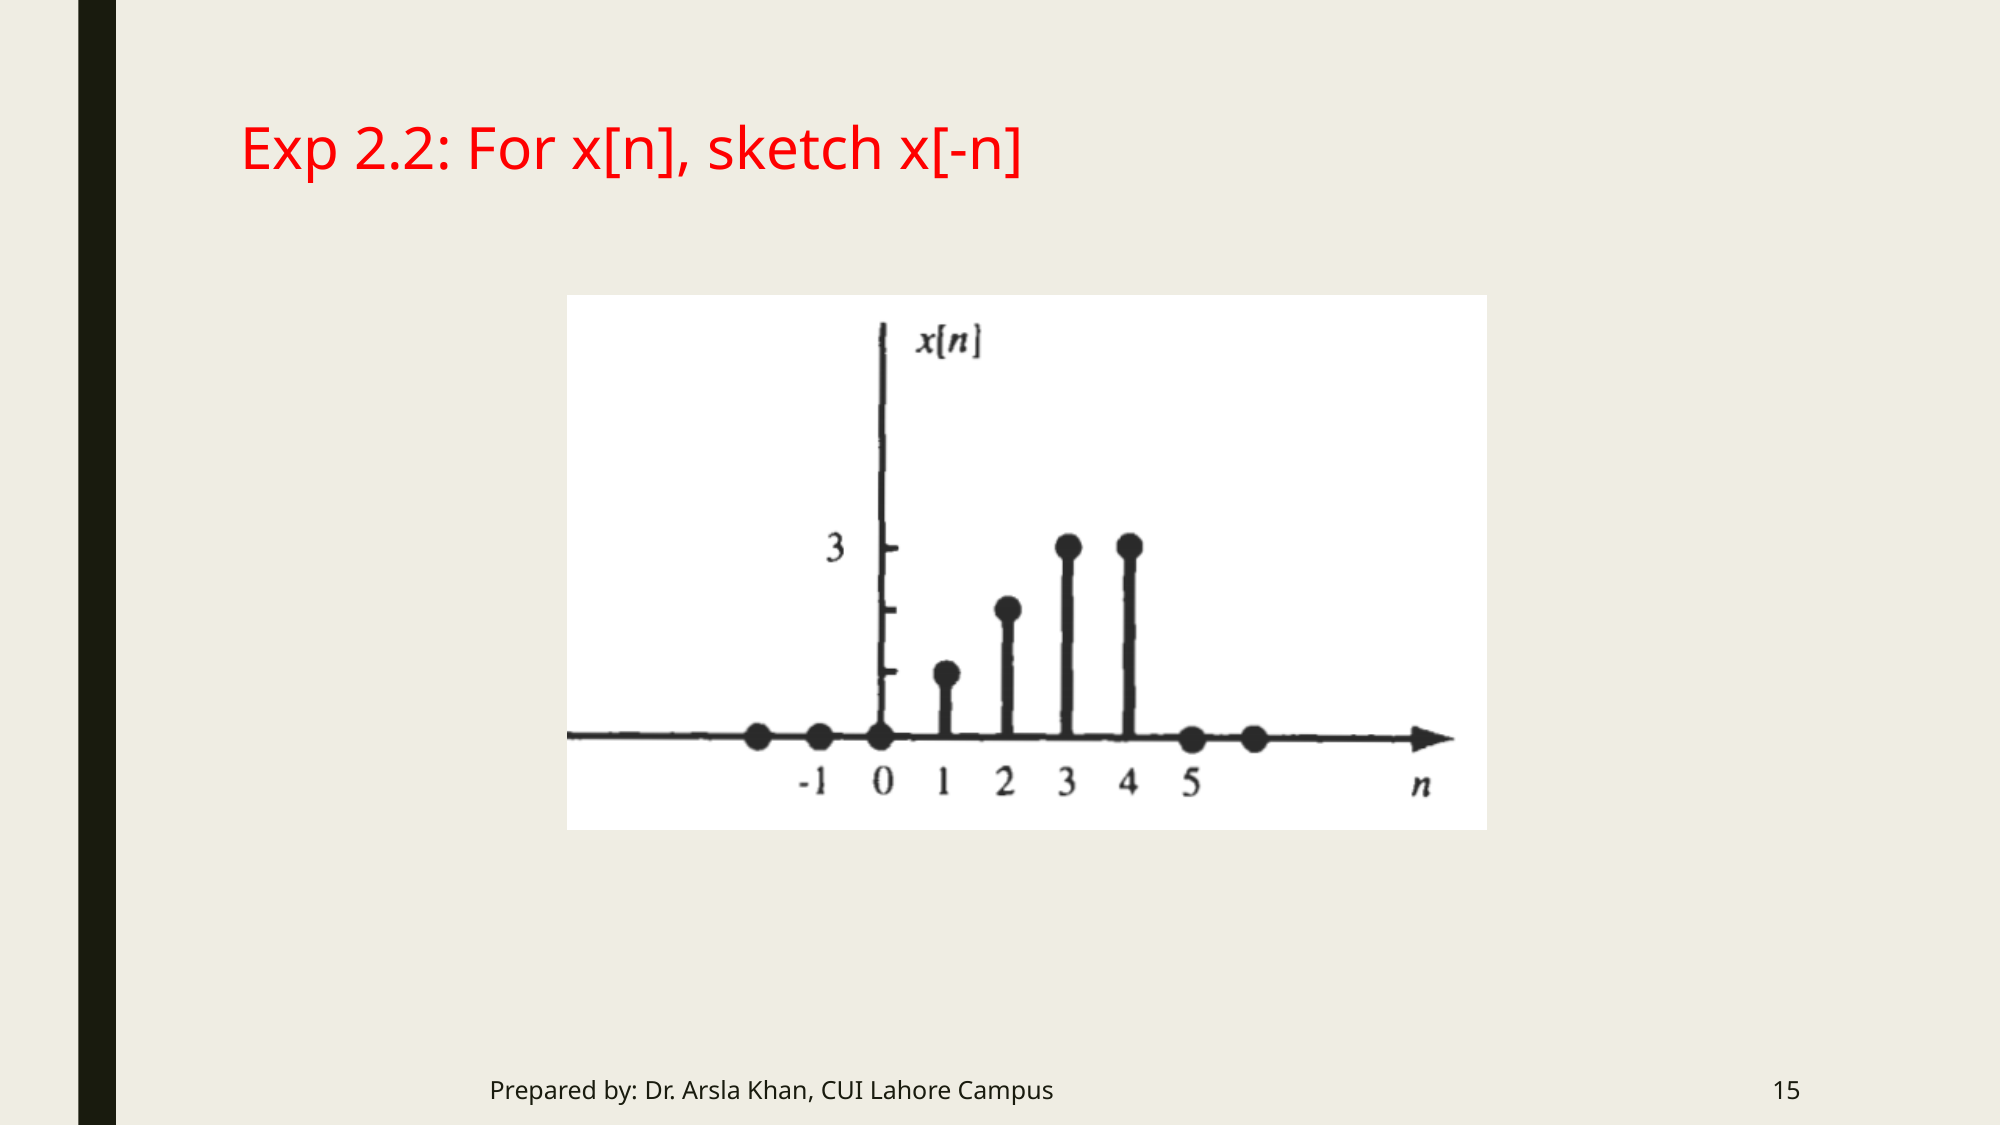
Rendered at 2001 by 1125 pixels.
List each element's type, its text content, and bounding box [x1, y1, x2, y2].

footer Prepared by: Dr. Arsla Khan, CUI Lahore Campus [474, 1058, 1505, 1125]
picture [567, 295, 1487, 830]
slide_number 15 [1553, 1058, 1816, 1125]
text_box Exp 2.2: For x[n], sketch x[-n] [224, 112, 1800, 223]
